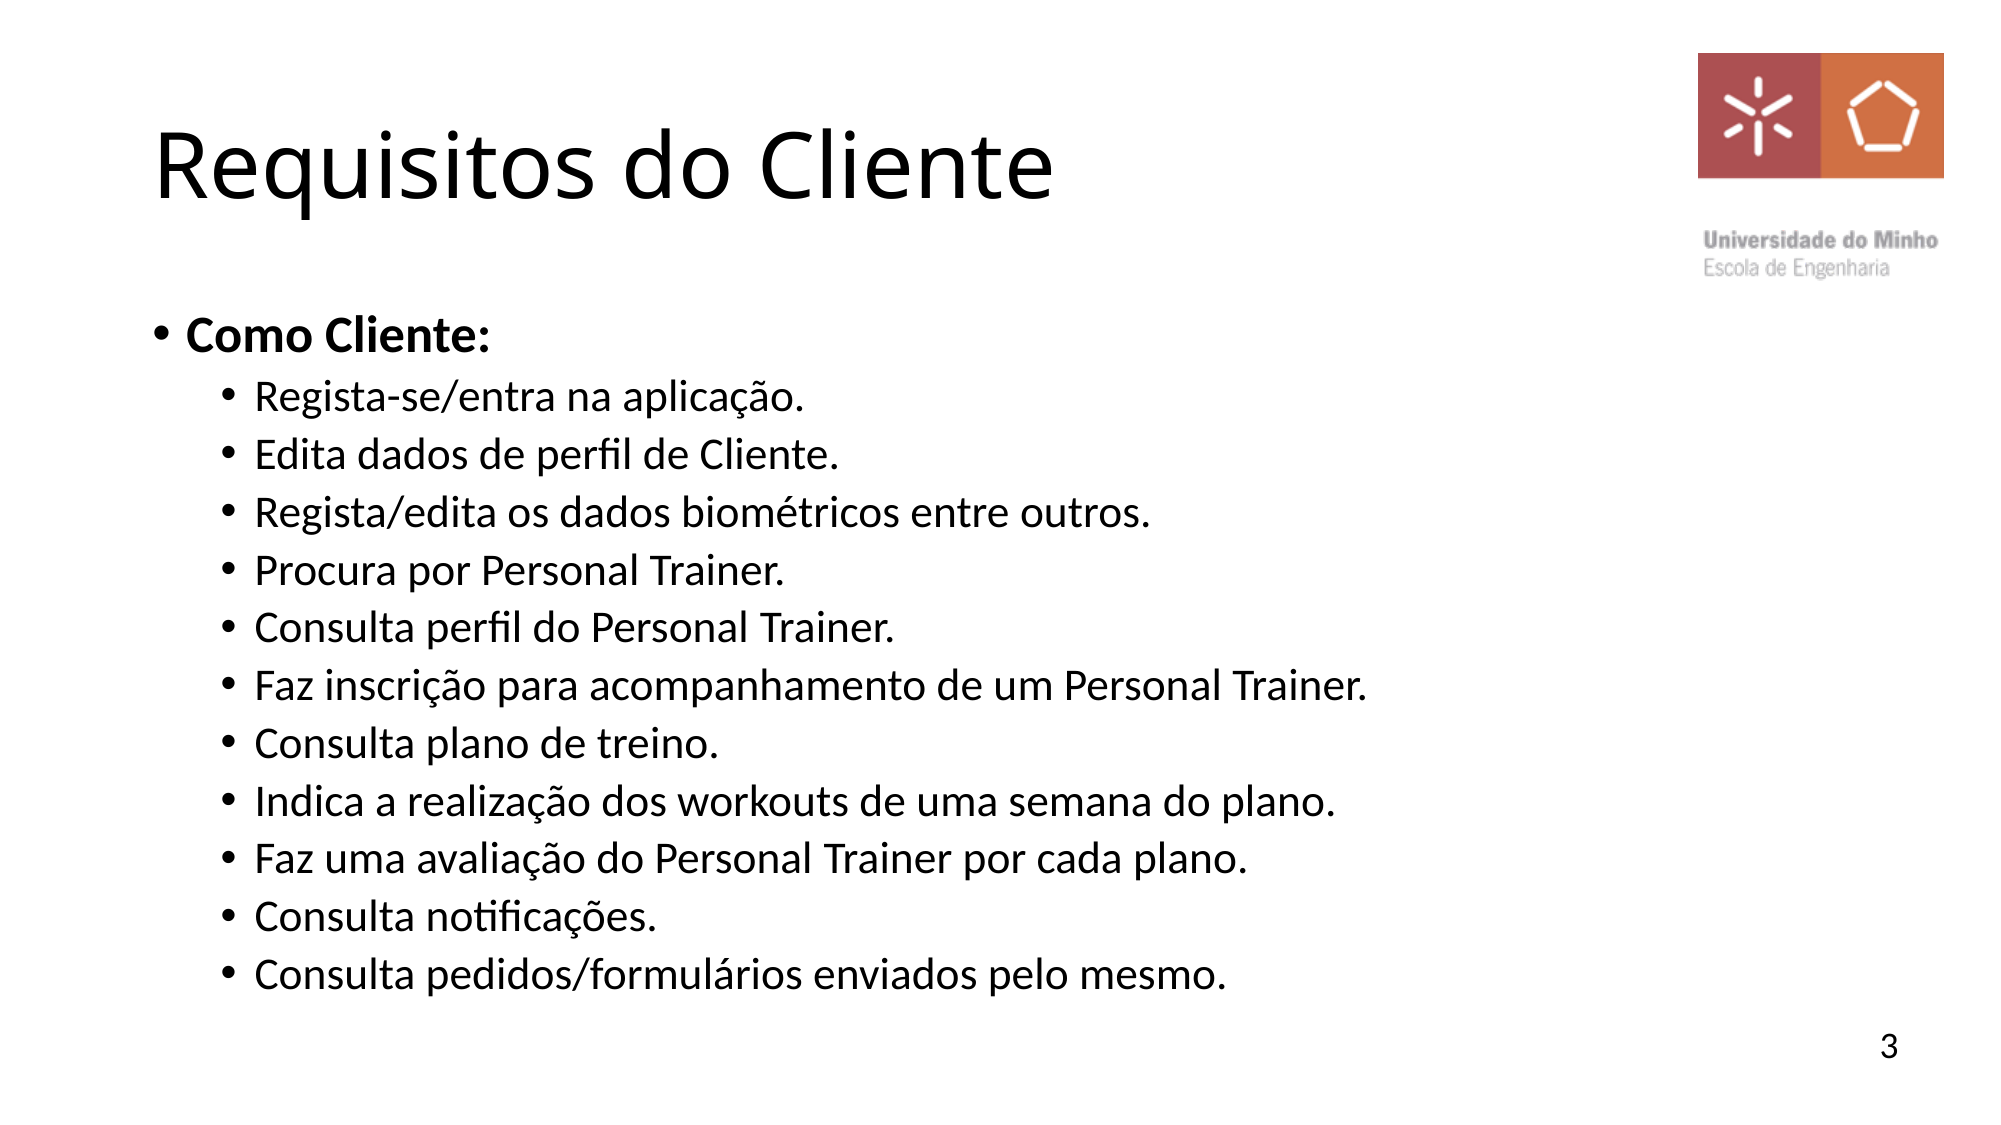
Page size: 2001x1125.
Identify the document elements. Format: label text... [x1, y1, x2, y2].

text_box 3 [1864, 1013, 1916, 1074]
picture [1698, 53, 1944, 282]
list Como Cliente: Regista-se/entra na aplicação. Edita dados de perfil de Cliente. Regista/edita os dados biométricos entre outros. Procura por Personal Trainer. Consulta perfil do Personal Trainer. Faz inscrição para acompanhamento de um Personal Trainer. Consulta plano de treino. Indica a realização dos workouts de uma semana do plano. Faz uma avaliação do Personal Trainer por cada plano. Consulta notificações. Consulta pedidos/formulários enviados pelo mesmo. [137, 299, 1863, 1014]
title Requisitos do Cliente [137, 59, 1698, 278]
